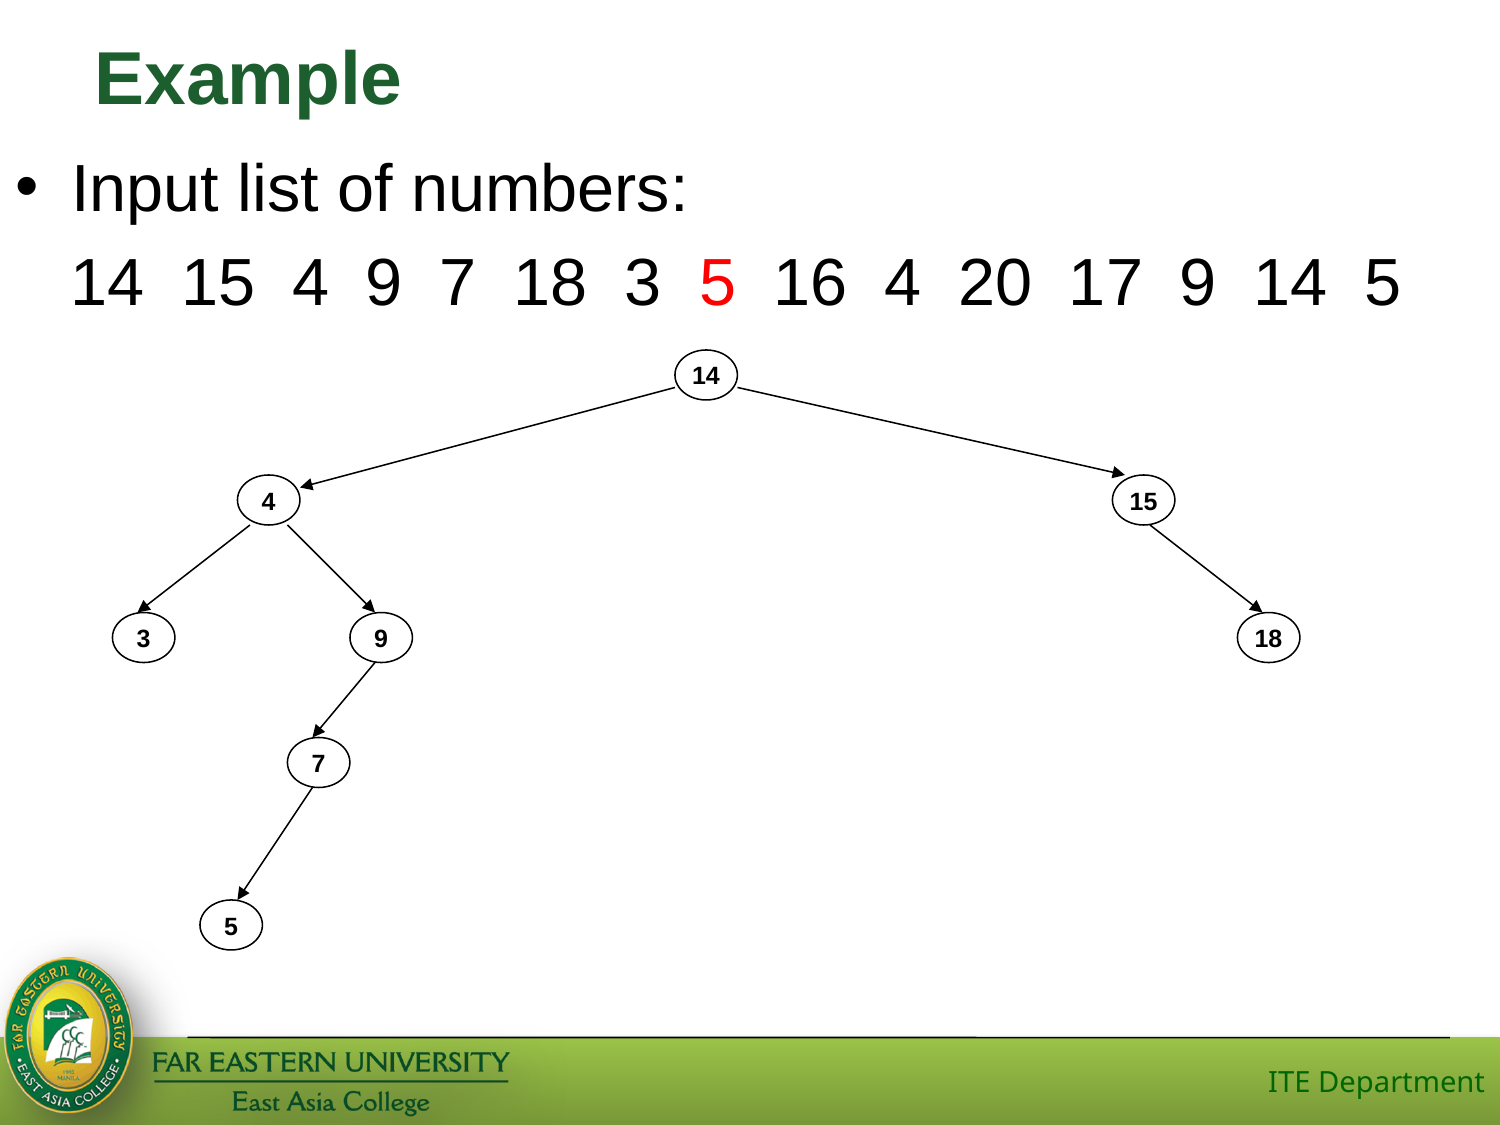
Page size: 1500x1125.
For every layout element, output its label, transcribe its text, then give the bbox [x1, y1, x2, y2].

text_box [237, 787, 313, 901]
text_box 15 [1112, 474, 1175, 526]
text_box 4 [237, 474, 300, 526]
text_box [287, 524, 376, 613]
picture [148, 1046, 512, 1117]
text_box 5 [199, 899, 263, 950]
text_box [300, 387, 676, 491]
picture [0, 953, 138, 1117]
text_box [137, 524, 251, 613]
text_box 3 [112, 612, 175, 663]
text_box 7 [287, 737, 350, 788]
text_box 18 [1237, 612, 1300, 663]
text_box [737, 387, 1126, 479]
text_box 9 [349, 612, 413, 663]
title Example [0, 12, 1276, 137]
text_box 14 [674, 349, 738, 400]
list Input list of numbers: 14 15 4 9 7 18 3 5 16 4 20 17 9 14 5 [0, 137, 1426, 363]
text_box [312, 662, 376, 738]
text_box [1149, 524, 1263, 613]
